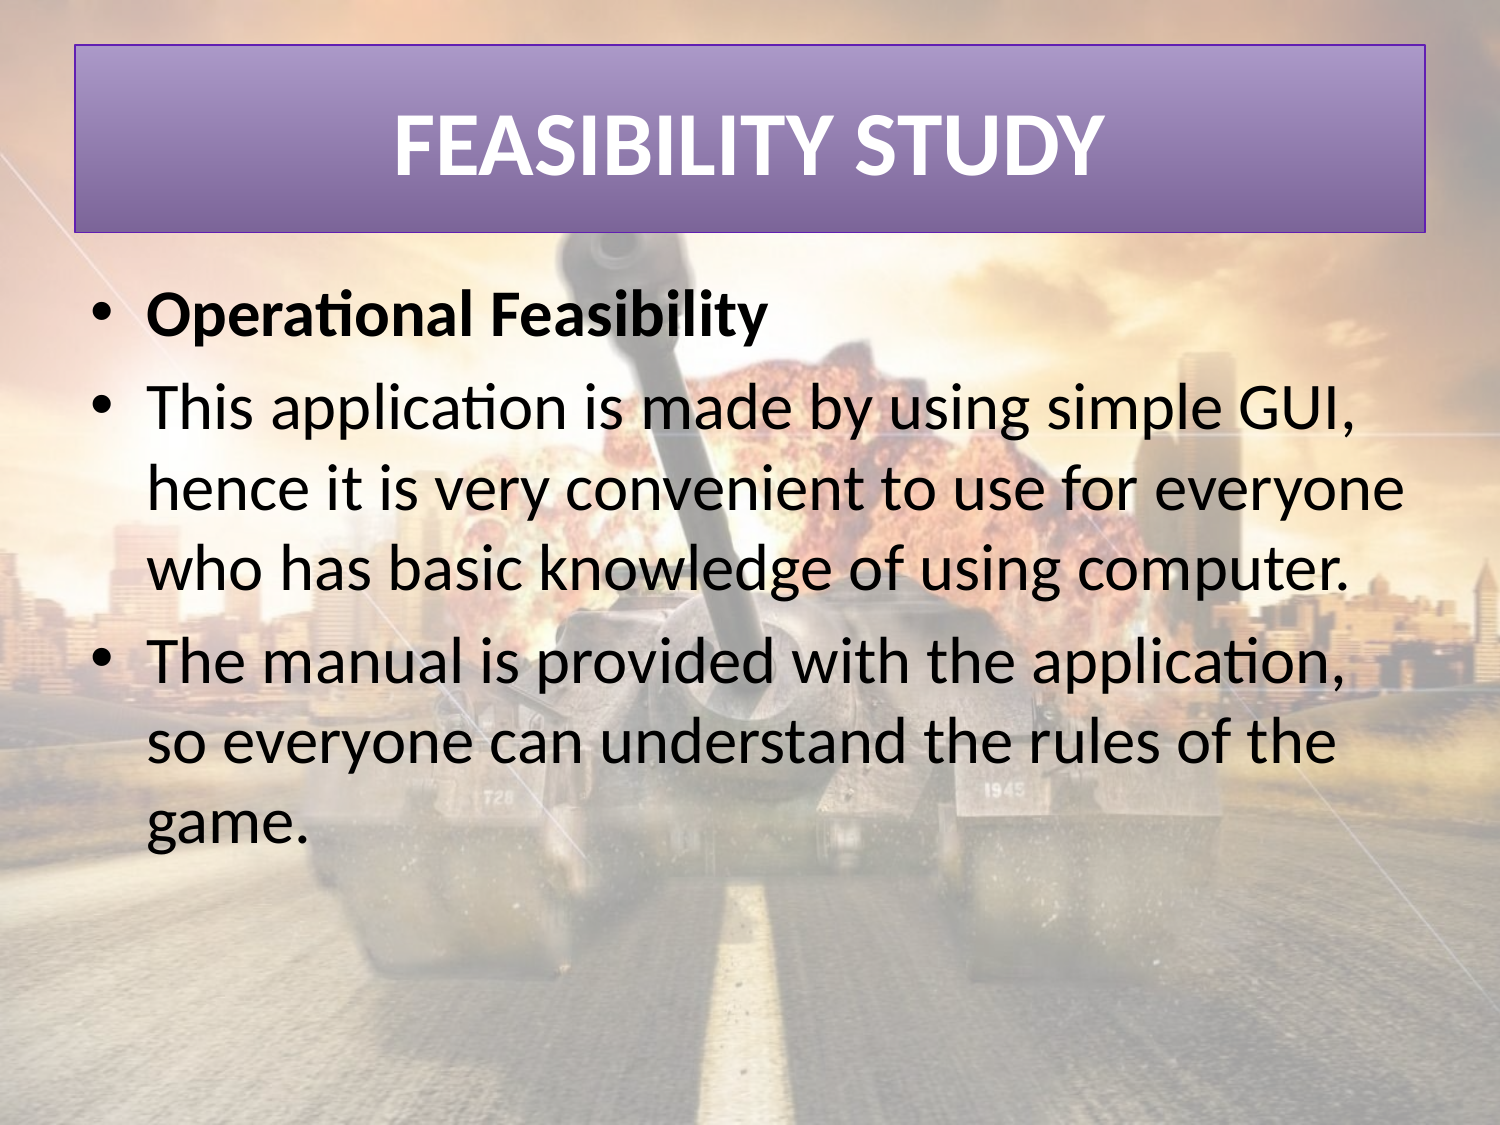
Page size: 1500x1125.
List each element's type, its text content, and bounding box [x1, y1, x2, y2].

title FEASIBILITY STUDY [74, 44, 1426, 233]
list Operational Feasibility This application is made by using simple GUI, hence it is very convenient to use for everyone who has basic knowledge of using computer. The manual is provided with the application, so everyone can understand the rules of the game. [75, 262, 1425, 1005]
